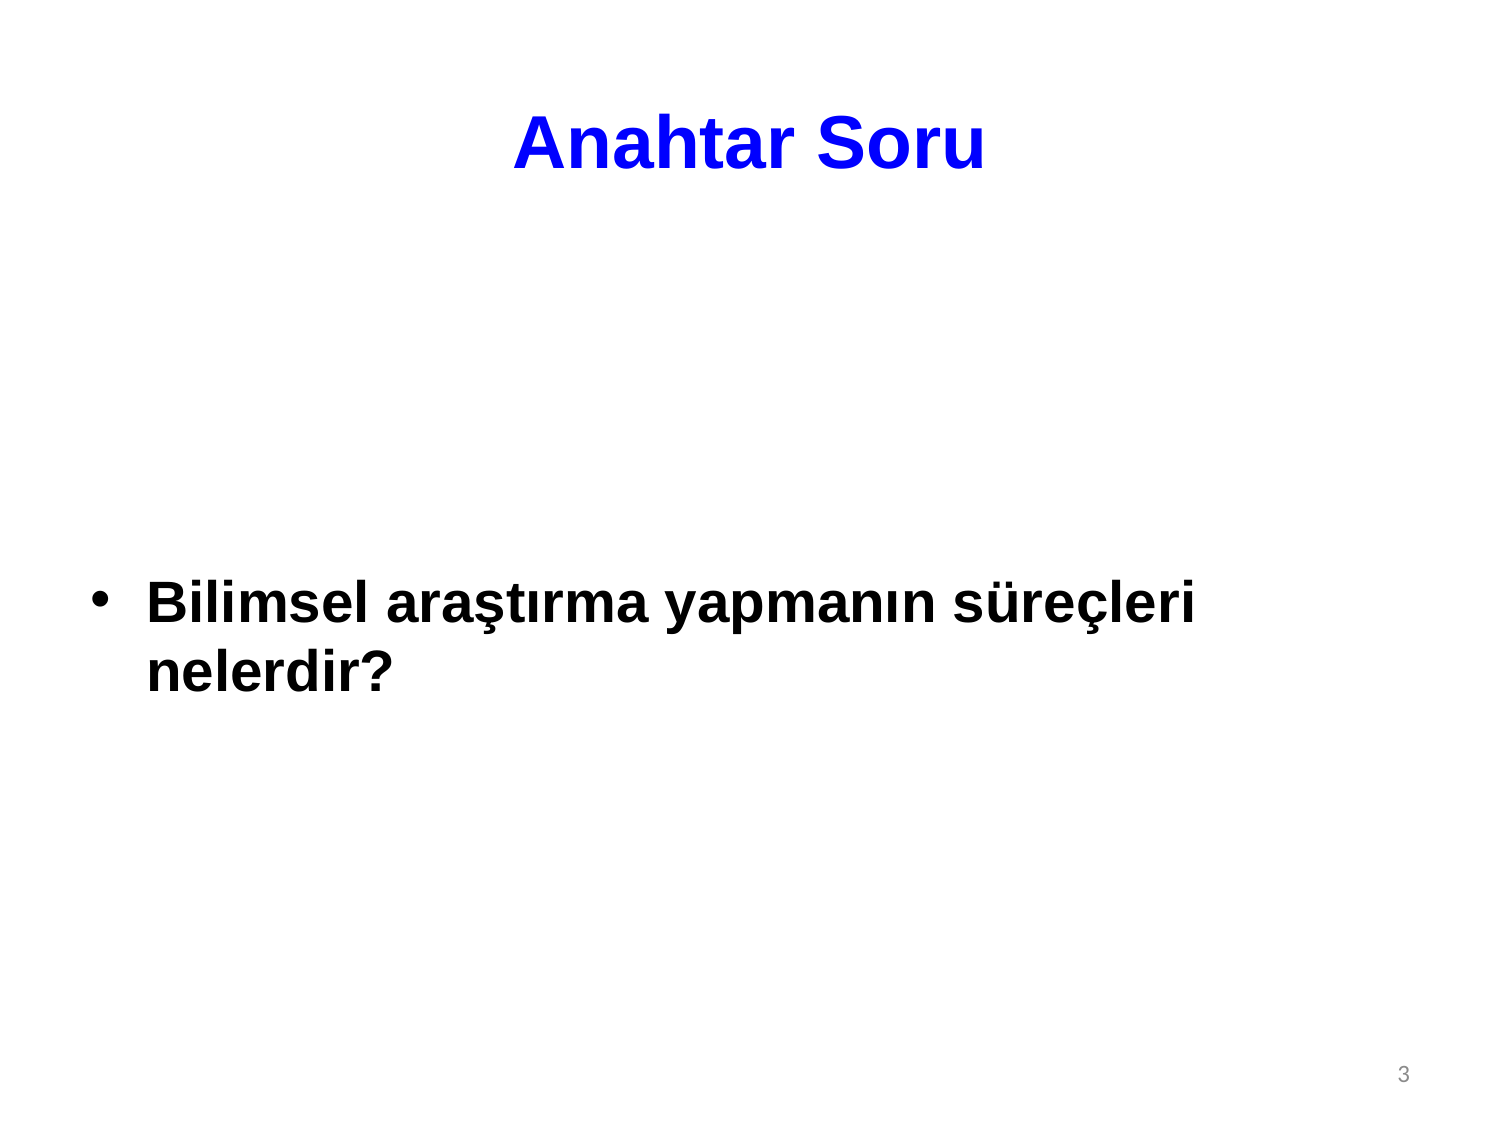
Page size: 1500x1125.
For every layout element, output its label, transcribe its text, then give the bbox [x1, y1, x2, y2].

list Bilimsel araştırma yapmanın süreçleri nelerdir? [75, 262, 1425, 1005]
slide_number 3 [1074, 1042, 1425, 1103]
title Anahtar Soru [75, 45, 1425, 233]
